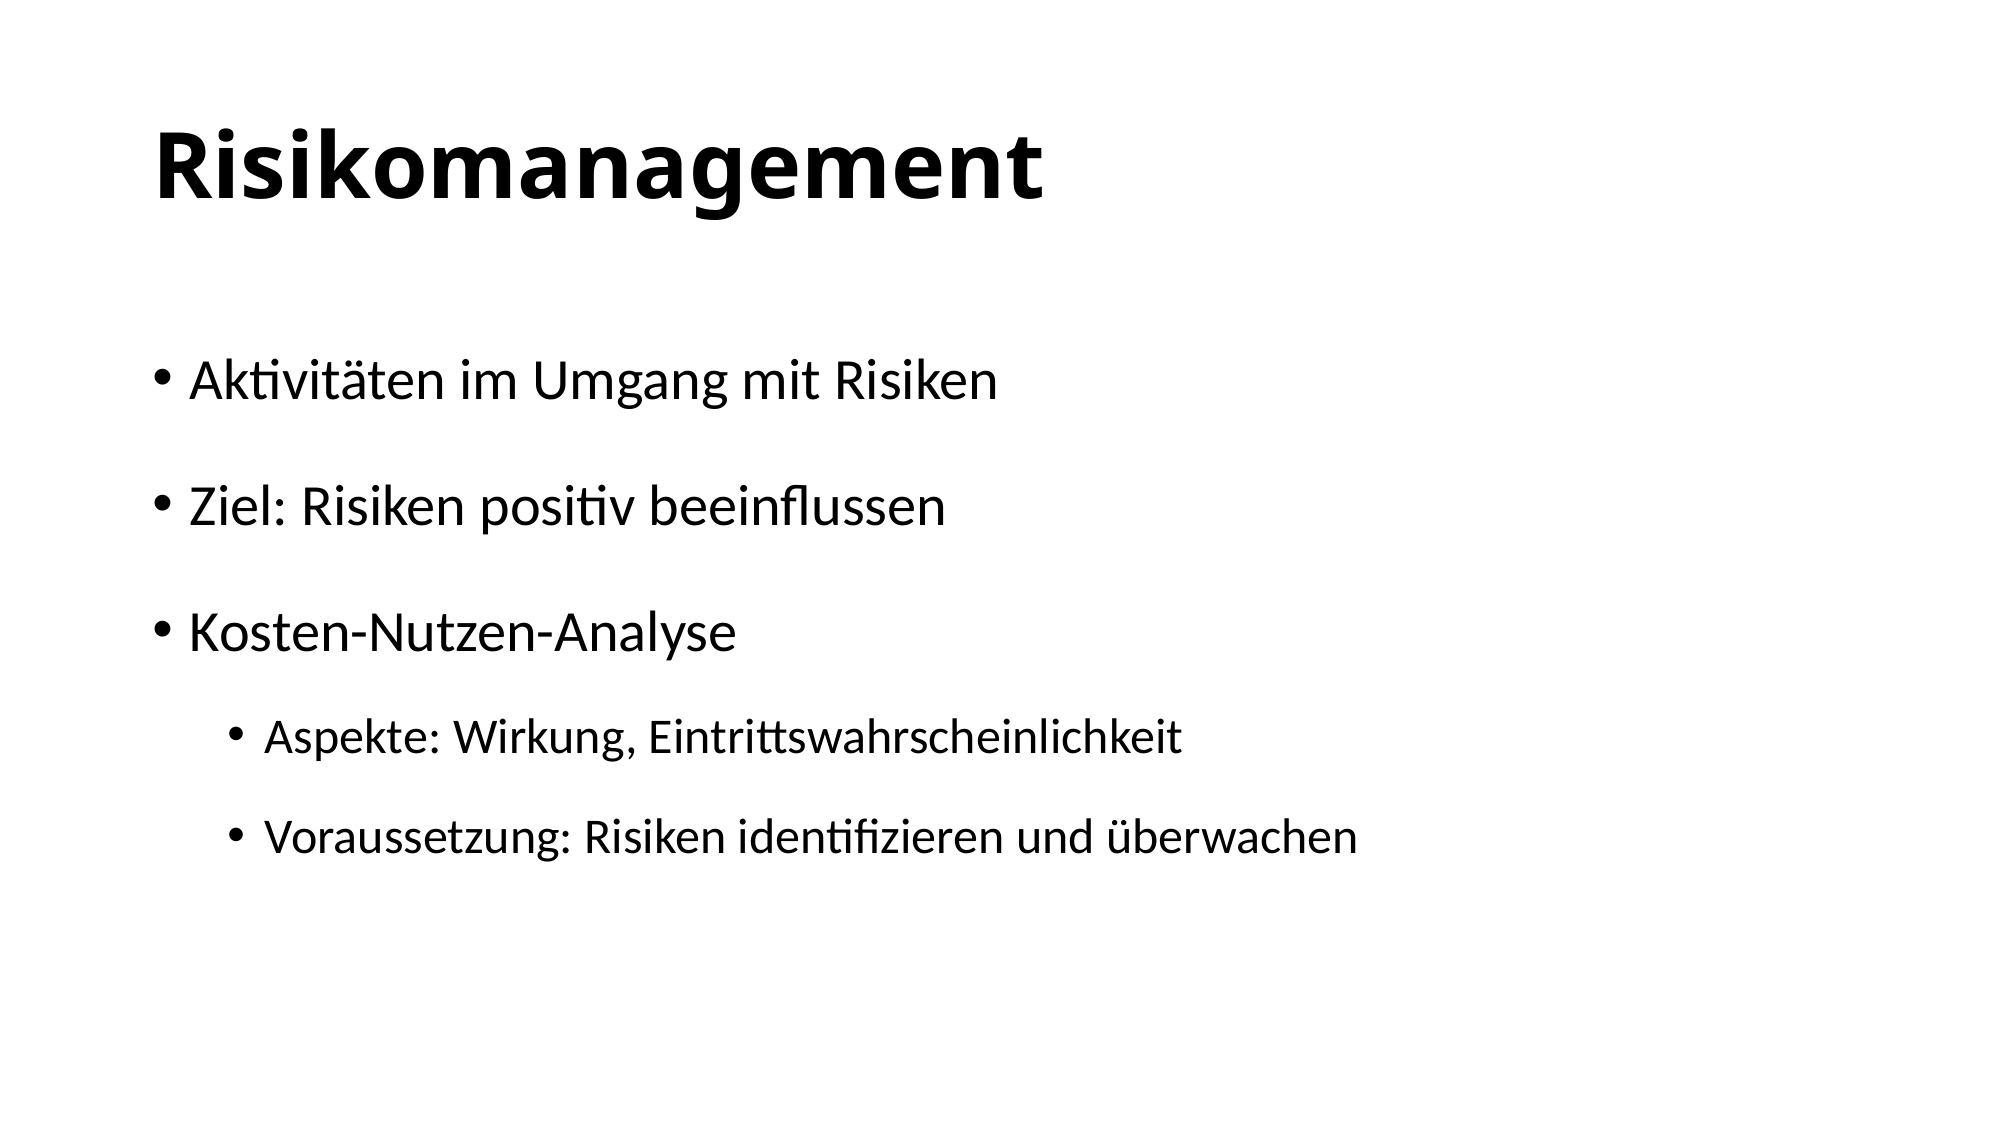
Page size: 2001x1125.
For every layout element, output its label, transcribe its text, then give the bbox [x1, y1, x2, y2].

list Aktivitäten im Umgang mit Risiken Ziel: Risiken positiv beeinflussen Kosten-Nutzen-Analyse Aspekte: Wirkung, Eintrittswahrscheinlichkeit Voraussetzung: Risiken identifizieren und überwachen [137, 299, 1863, 1014]
title Risikomanagement [137, 59, 1863, 278]
